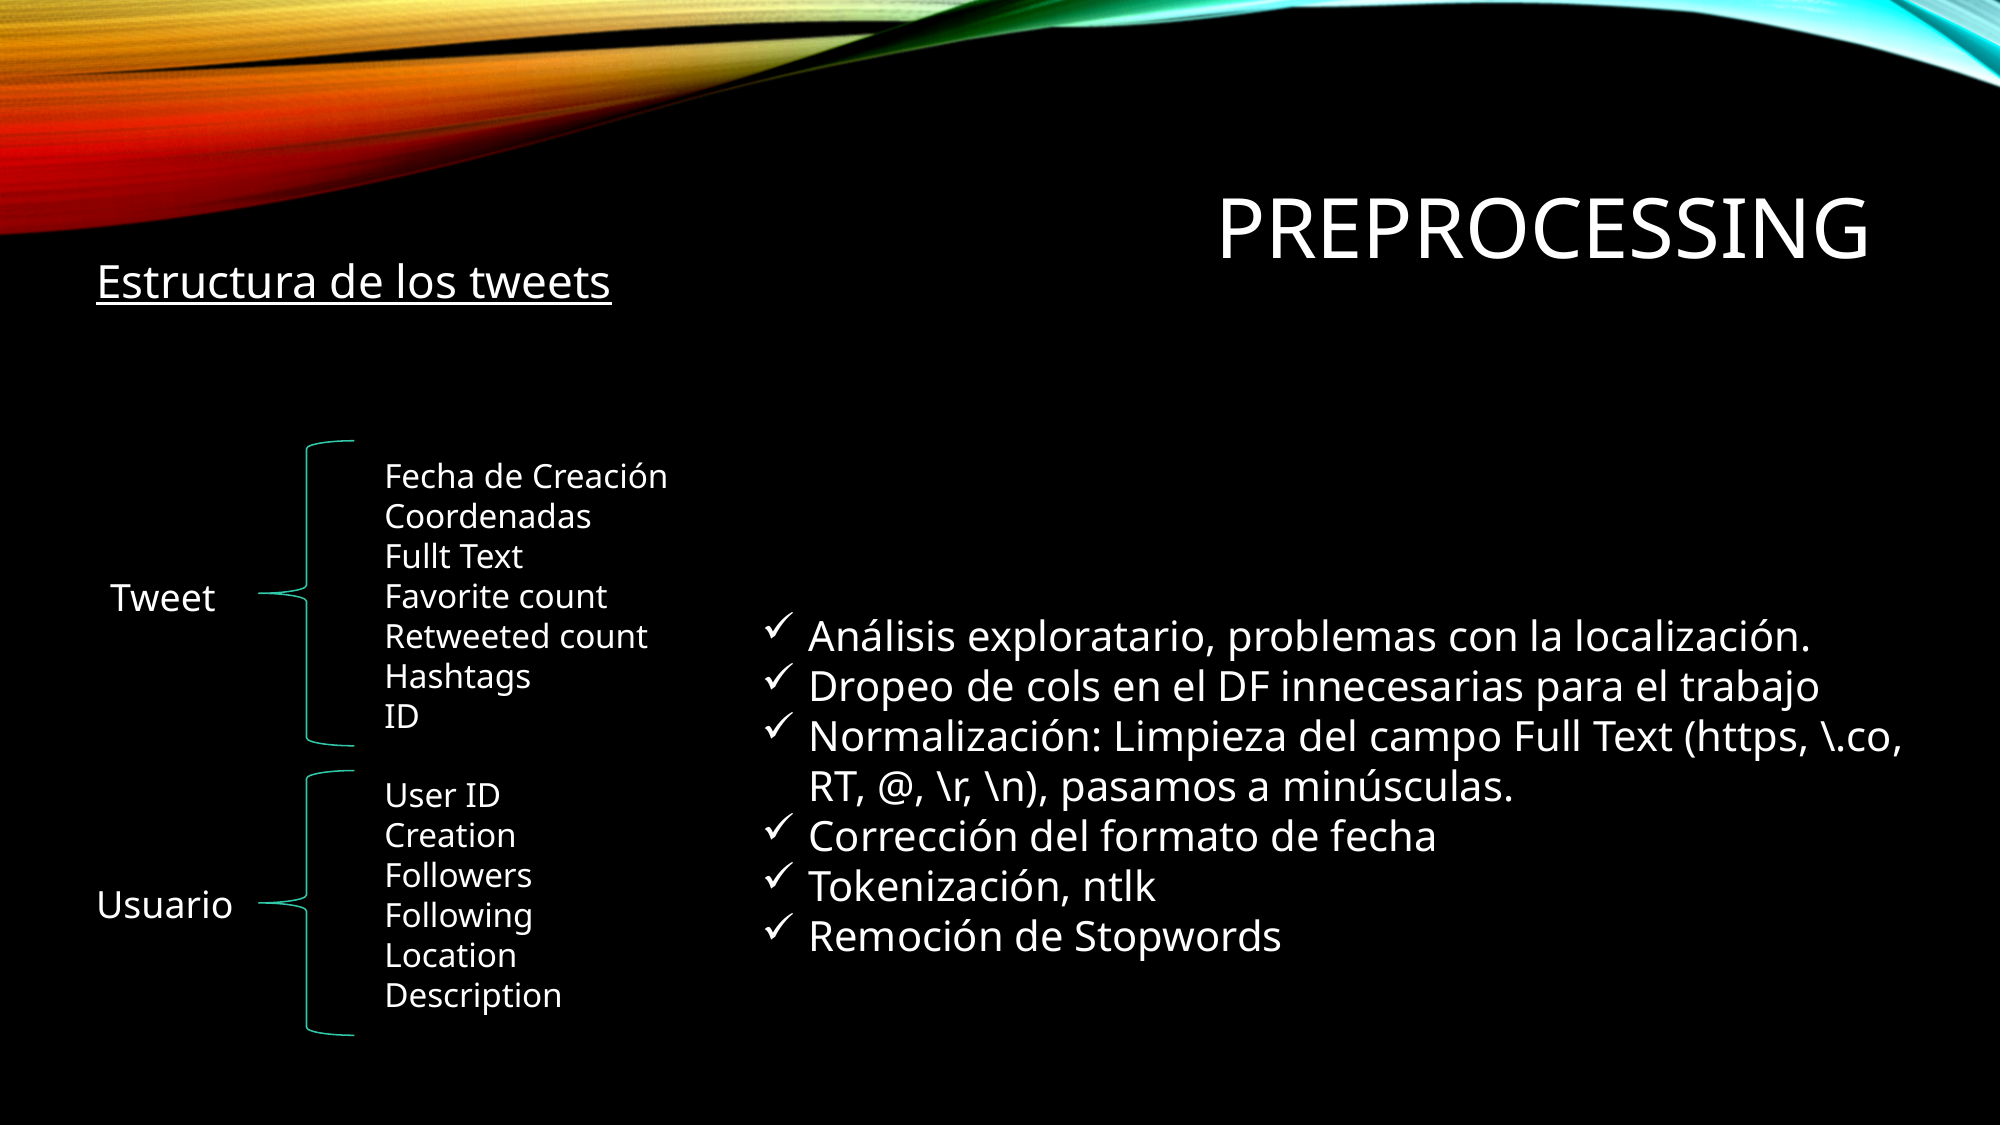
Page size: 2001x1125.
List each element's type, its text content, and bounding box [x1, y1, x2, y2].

text_box Análisis exploratario, problemas con la localización. Dropeo de cols en el DF innecesarias para el trabajo Normalización: Limpieza del campo Full Text (https, \.co, RT, @, \r, \n), pasamos a minúsculas. Corrección del formato de fecha Tokenización, ntlk Remoción de Stopwords [746, 602, 1919, 1058]
text_box Usuario [81, 873, 289, 934]
text_box Fecha de Creación Coordenadas Fullt Text Favorite count Retweeted count Hashtags ID [369, 447, 931, 743]
text_box User ID Creation Followers Following Location Description [369, 767, 685, 1022]
text_box [283, 439, 355, 747]
list Estructura de los tweets [81, 251, 658, 370]
text_box [289, 769, 355, 1037]
title Preprocessing [474, 125, 1888, 338]
text_box Tweet [95, 566, 283, 627]
picture [0, 0, 2000, 237]
